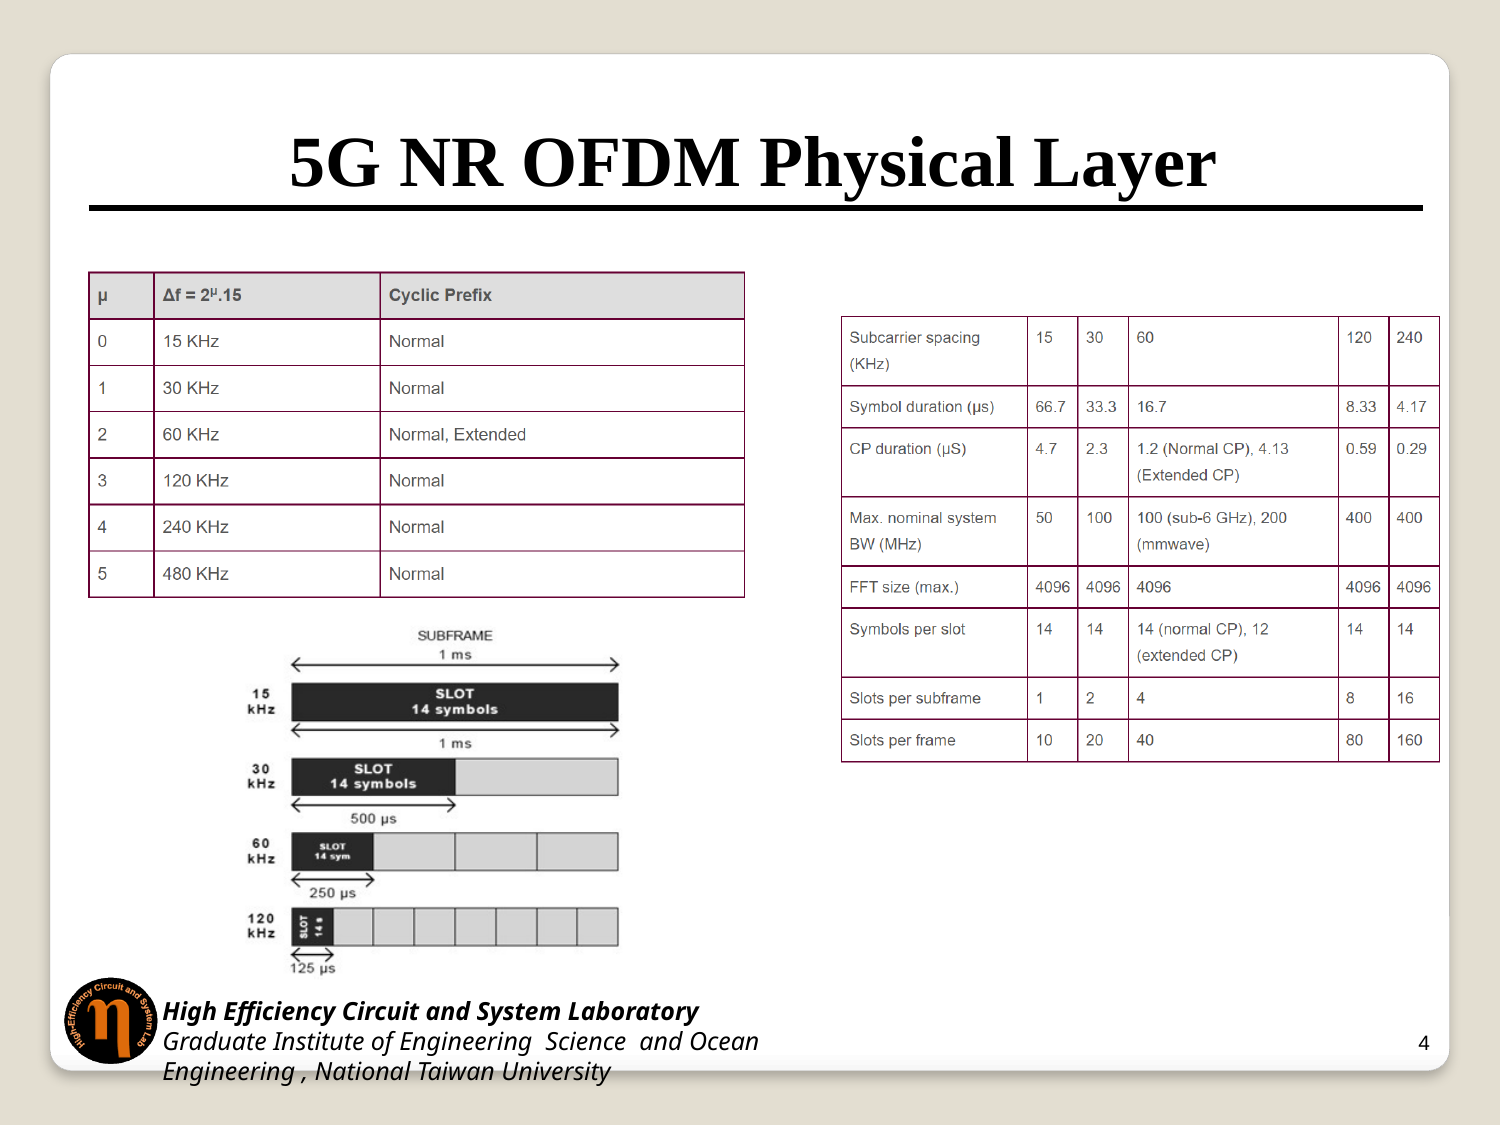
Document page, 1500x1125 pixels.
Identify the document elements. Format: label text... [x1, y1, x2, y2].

title 5G NR OFDM Physical Layer [82, 106, 1425, 209]
picture [63, 976, 160, 1066]
picture [837, 312, 1442, 763]
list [82, 267, 747, 601]
picture [237, 619, 638, 984]
slide_number 4 [1369, 1002, 1445, 1063]
